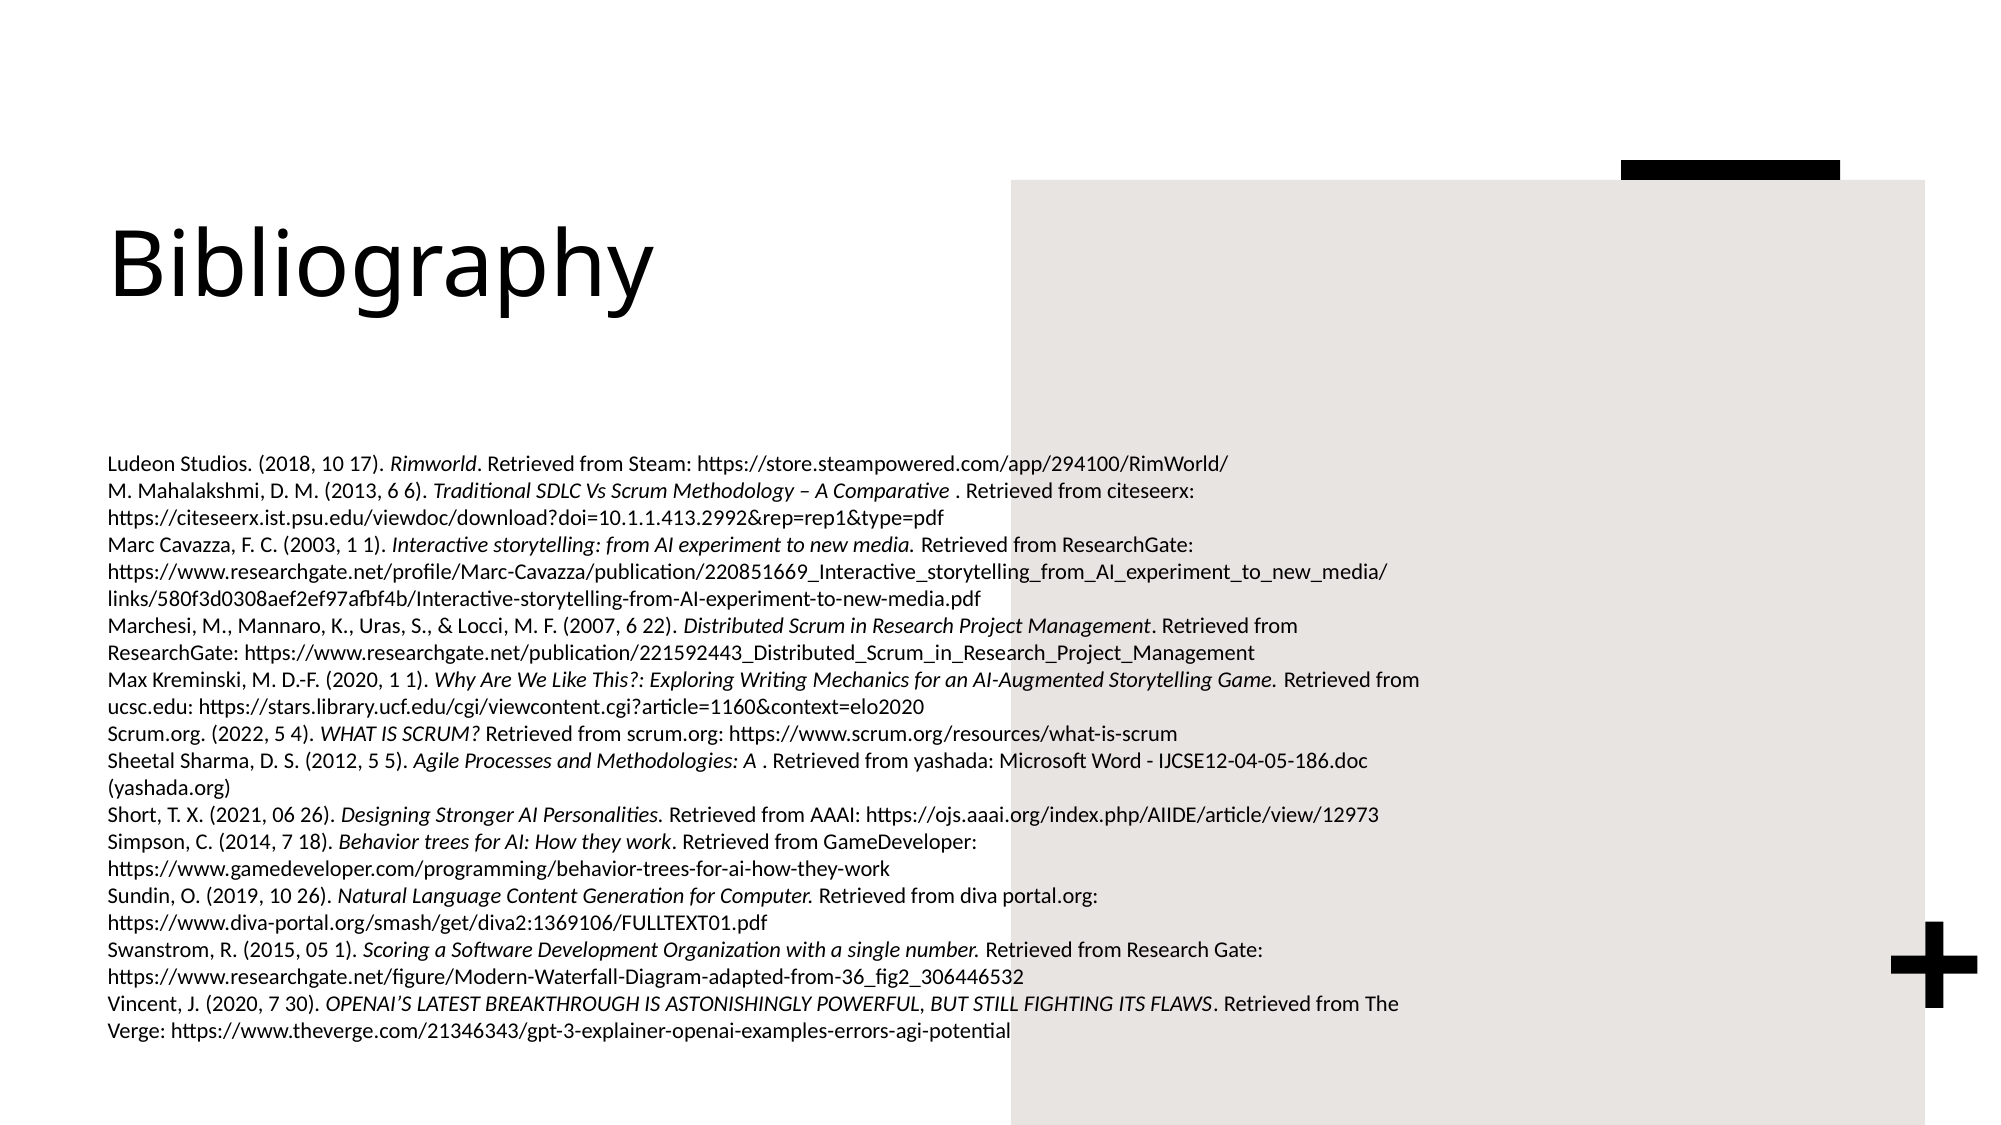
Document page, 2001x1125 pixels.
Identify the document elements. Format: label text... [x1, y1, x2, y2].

title Bibliography [92, 197, 1449, 435]
list Ludeon Studios. (2018, 10 17). Rimworld. Retrieved from Steam: https://store.steampowered.com/app/294100/RimWorld/ M. Mahalakshmi, D. M. (2013, 6 6). Traditional SDLC Vs Scrum Methodology – A Comparative . Retrieved from citeseerx: https://citeseerx.ist.psu.edu/viewdoc/download?doi=10.1.1.413.2992&rep=rep1&type=pdf Marc Cavazza, F. C. (2003, 1 1). Interactive storytelling: from AI experiment to new media. Retrieved from ResearchGate: https://www.researchgate.net/profile/Marc-Cavazza/publication/220851669_Interactive_storytelling_from_AI_experiment_to_new_media/links/580f3d0308aef2ef97afbf4b/Interactive-storytelling-from-AI-experiment-to-new-media.pdf Marchesi, M., Mannaro, K., Uras, S., & Locci, M. F. (2007, 6 22). Distributed Scrum in Research Project Management. Retrieved from ResearchGate: https://www.researchgate.net/publication/221592443_Distributed_Scrum_in_Research_Project_Management Max Kreminski, M. D.-F. (2020, 1 1). Why Are We Like This?: Exploring Writing Mechanics for an AI-Augmented Storytelling Game. Retrieved from ucsc.edu: https://stars.library.ucf.edu/cgi/viewcontent.cgi?article=1160&context=elo2020 Scrum.org. (2022, 5 4). WHAT IS SCRUM? Retrieved from scrum.org: https://www.scrum.org/resources/what-is-scrum Sheetal Sharma, D. S. (2012, 5 5). Agile Processes and Methodologies: A . Retrieved from yashada: Microsoft Word - IJCSE12-04-05-186.doc (yashada.org) Short, T. X. (2021, 06 26). Designing Stronger AI Personalities. Retrieved from AAAI: https://ojs.aaai.org/index.php/AIIDE/article/view/12973 Simpson, C. (2014, 7 18). Behavior trees for AI: How they work. Retrieved from GameDeveloper: https://www.gamedeveloper.com/programming/behavior-trees-for-ai-how-they-work Sundin, O. (2019, 10 26). Natural Language Content Generation for Computer. Retrieved from diva portal.org: https://www.diva-portal.org/smash/get/diva2:1369106/FULLTEXT01.pdf Swanstrom, R. (2015, 05 1). Scoring a Software Development Organization with a single number. Retrieved from Research Gate: https://www.researchgate.net/figure/Modern-Waterfall-Diagram-adapted-from-36_fig2_306446532 Vincent, J. (2020, 7 30). OPENAI’S LATEST BREAKTHROUGH IS ASTONISHINGLY POWERFUL, BUT STILL FIGHTING ITS FLAWS. Retrieved from The Verge: https://www.theverge.com/21346343/gpt-3-explainer-openai-examples-errors-agi-potential [92, 441, 1449, 1052]
